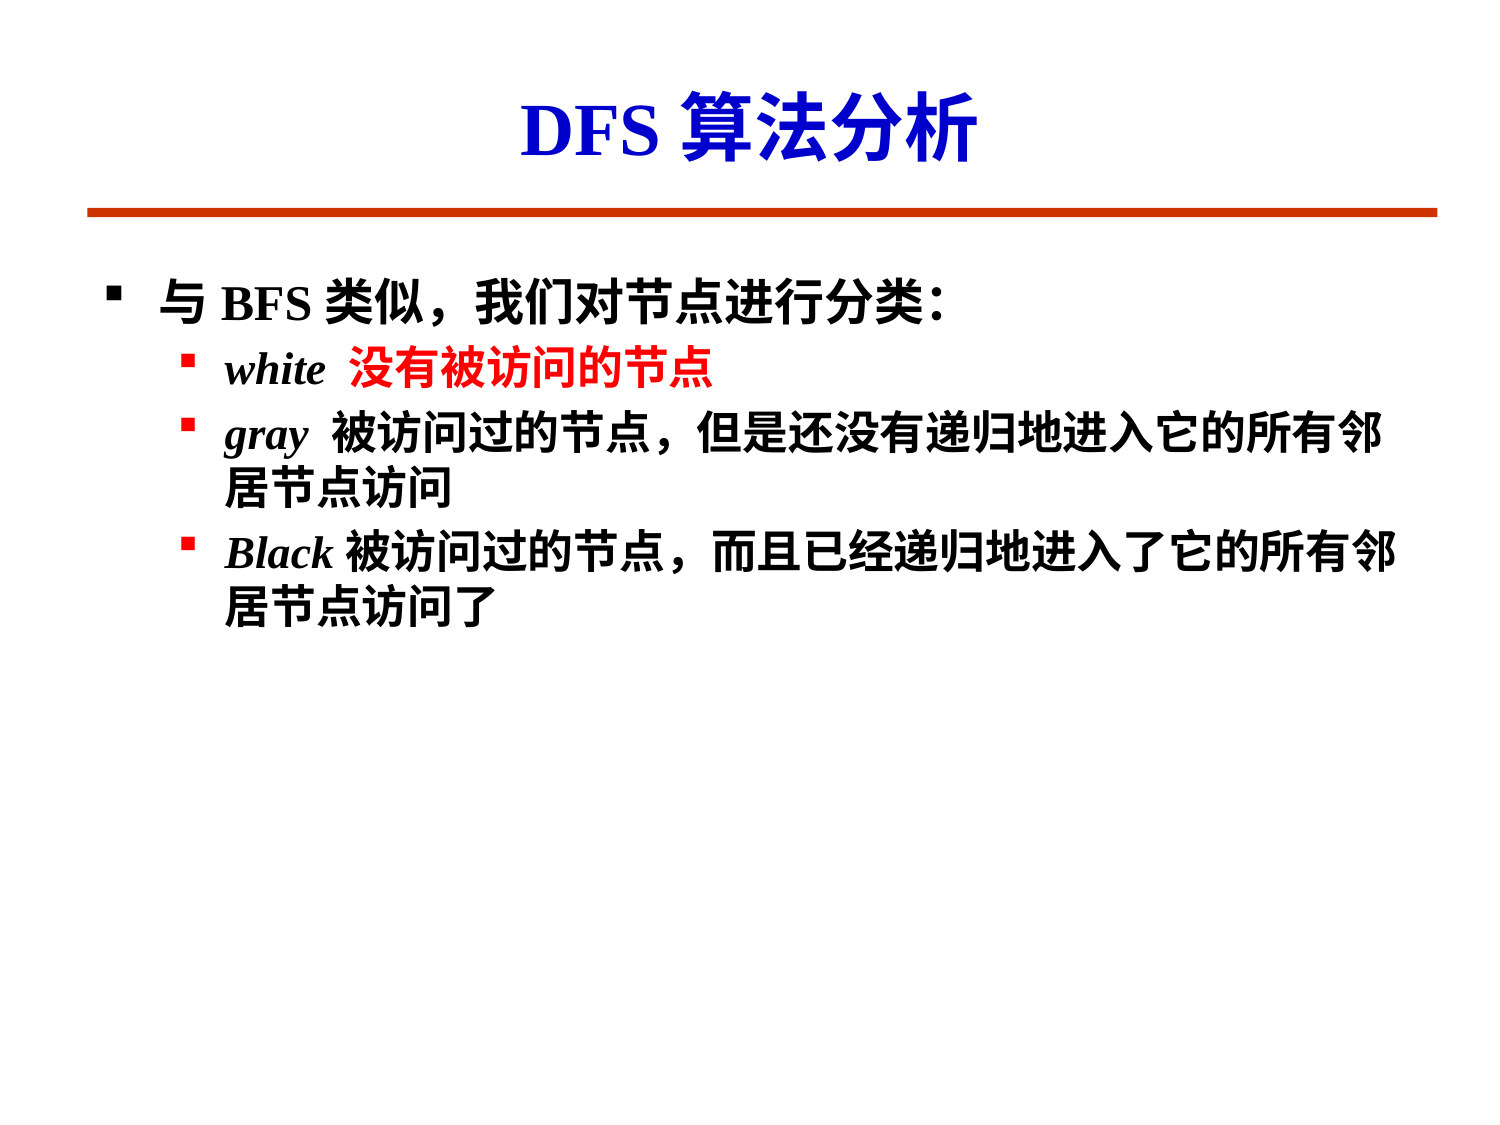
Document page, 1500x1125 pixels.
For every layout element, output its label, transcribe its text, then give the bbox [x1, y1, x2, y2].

list 与BFS类似，我们对节点进行分类： white 没有被访问的节点 gray 被访问过的节点，但是还没有递归地进入它的所有邻居节点访问 Black被访问过的节点，而且已经递归地进入了它的所有邻居节点访问了 [87, 262, 1413, 1000]
title DFS算法分析 [112, 50, 1388, 200]
